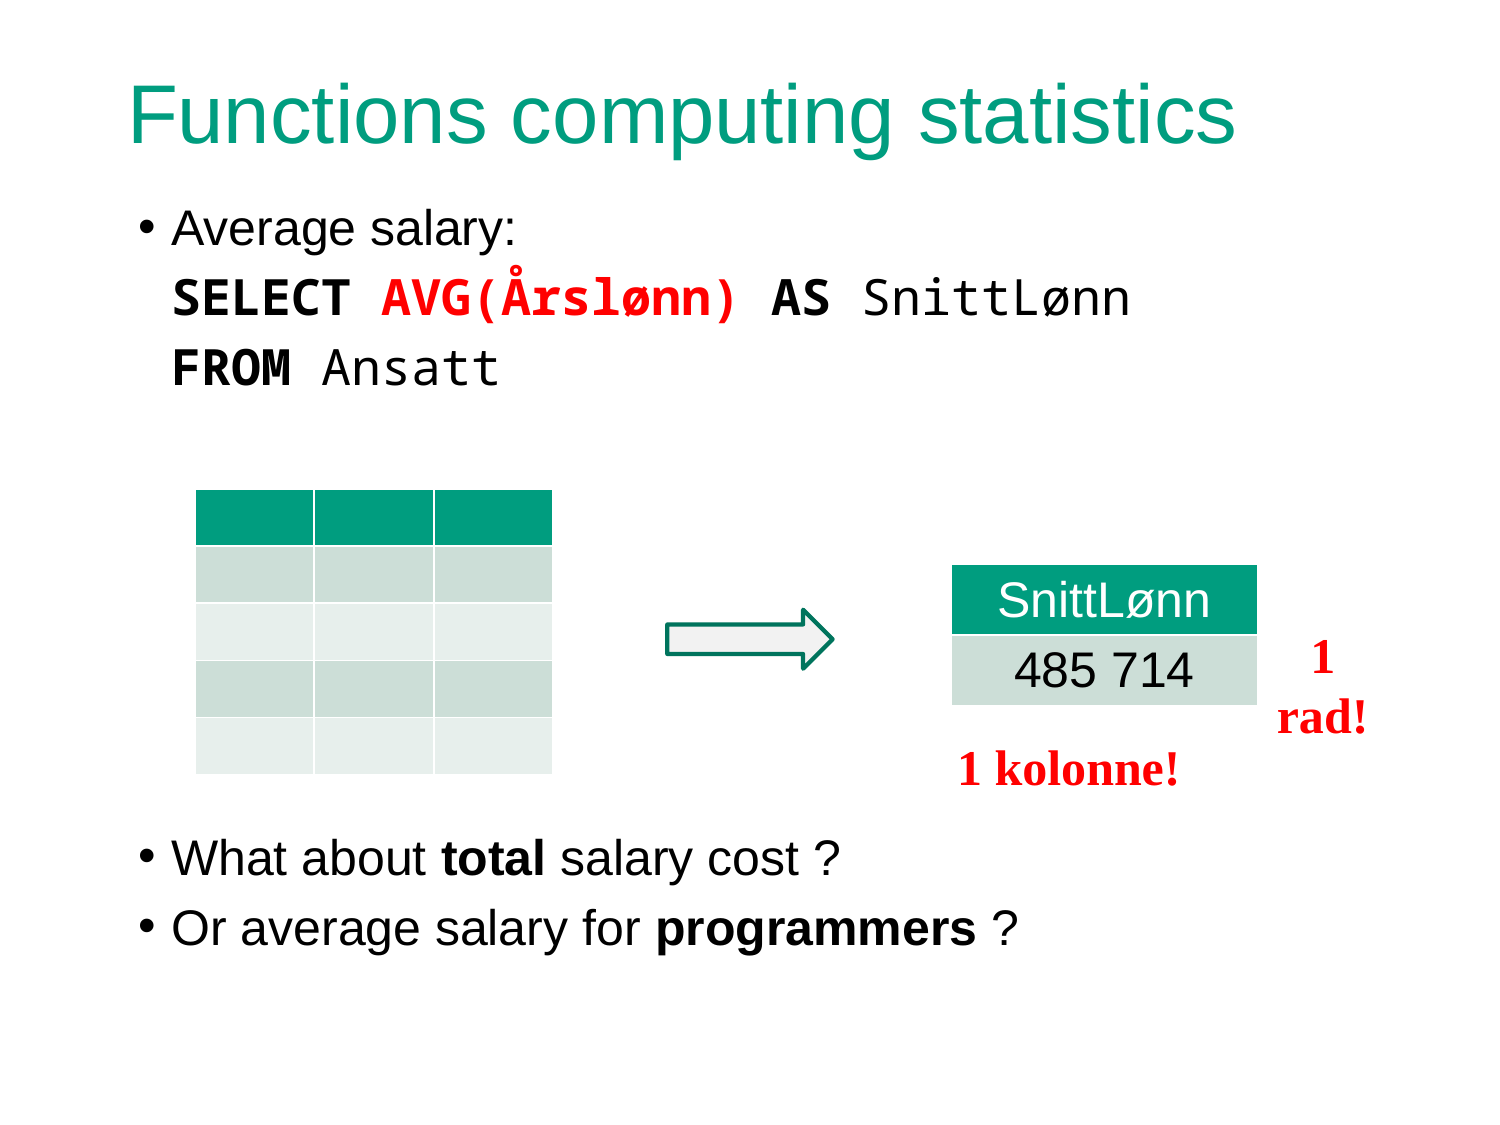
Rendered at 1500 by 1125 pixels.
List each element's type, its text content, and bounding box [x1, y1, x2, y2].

table_cell [435, 604, 552, 660]
table_header SnittLønn [952, 565, 1257, 634]
table_cell [196, 604, 313, 660]
table_cell [315, 604, 433, 660]
table_cell [435, 661, 552, 717]
table_cell [315, 718, 433, 774]
text_box 1 rad! [1246, 616, 1400, 752]
table_cell [435, 547, 552, 602]
table_cell [196, 661, 313, 717]
table_cell [315, 547, 433, 602]
table_header [315, 490, 433, 545]
list Average salary: SELECT AVG(Årslønn) AS SnittLønn FROM Ansatt What about total salary cost ? Or average salary for programmers ? [123, 188, 1365, 1035]
table_cell [435, 718, 552, 774]
table_cell [315, 661, 433, 717]
table_cell [196, 547, 313, 602]
table_header [435, 490, 552, 545]
table_cell 485 714 [952, 636, 1246, 705]
text_box [665, 607, 835, 671]
table_cell [196, 718, 313, 774]
title Functions computing statistics [112, 52, 1388, 168]
text_box 1 kolonne! [938, 727, 1199, 803]
table_header [196, 490, 313, 545]
